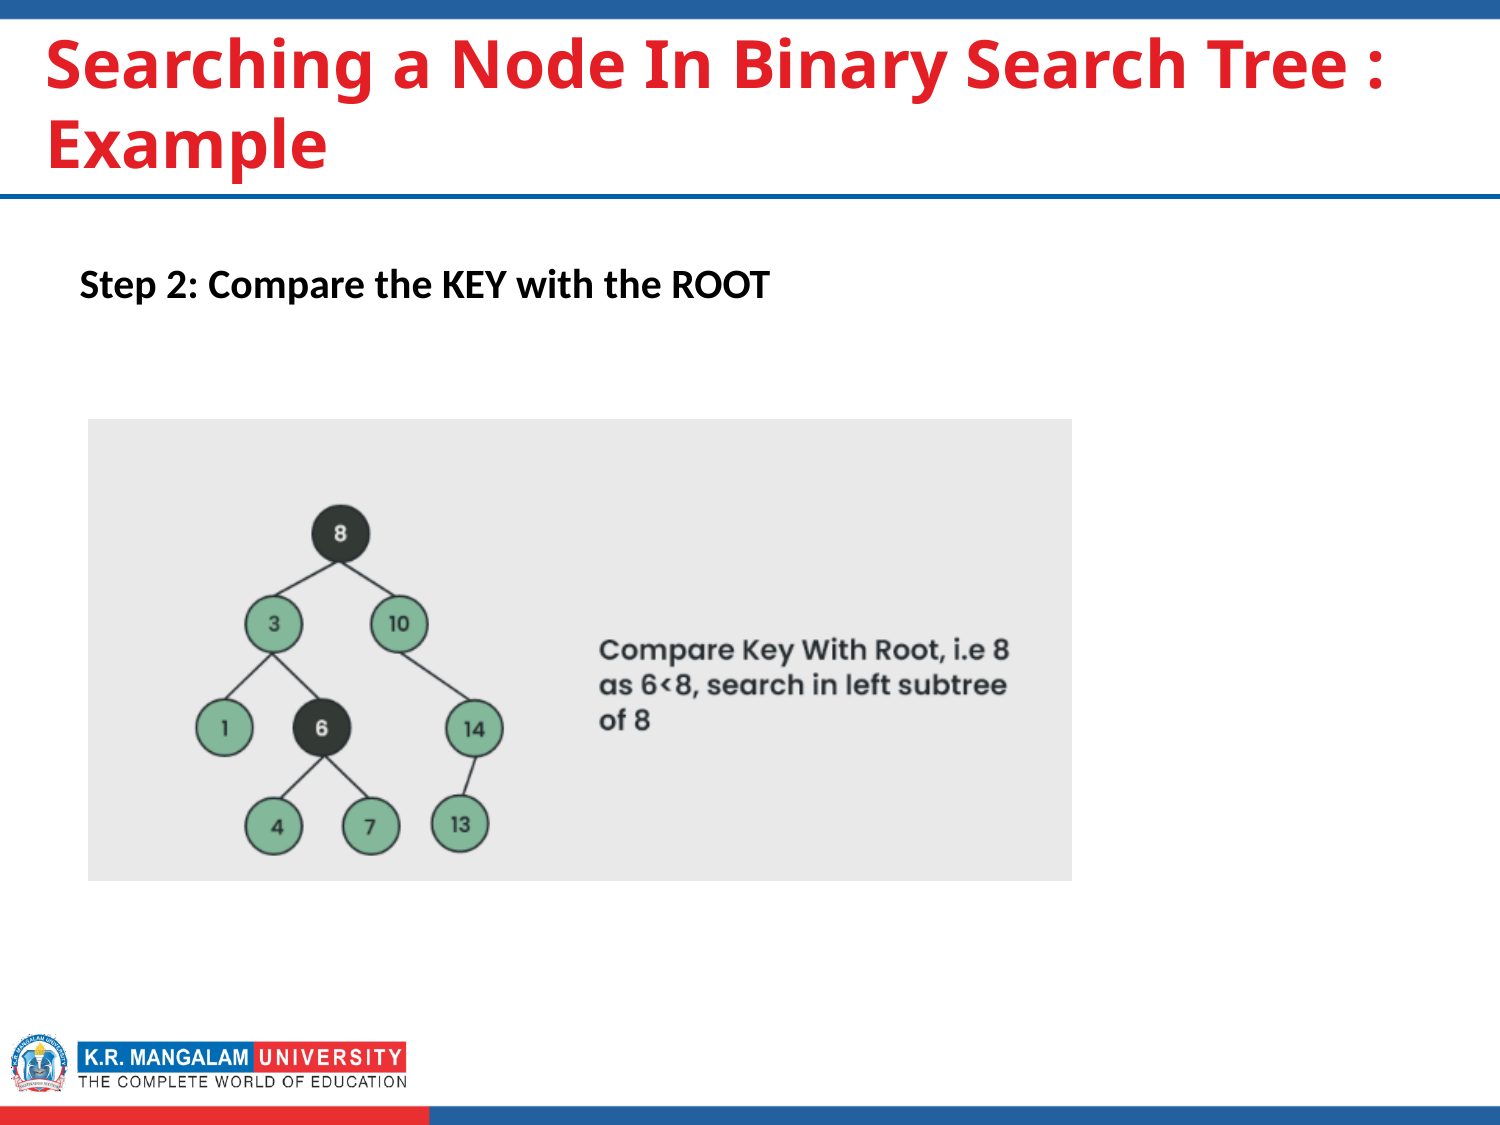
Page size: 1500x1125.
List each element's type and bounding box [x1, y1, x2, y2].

picture [11, 1034, 408, 1093]
picture [88, 419, 1072, 881]
list [0, 201, 1500, 1125]
list [0, 0, 1500, 196]
